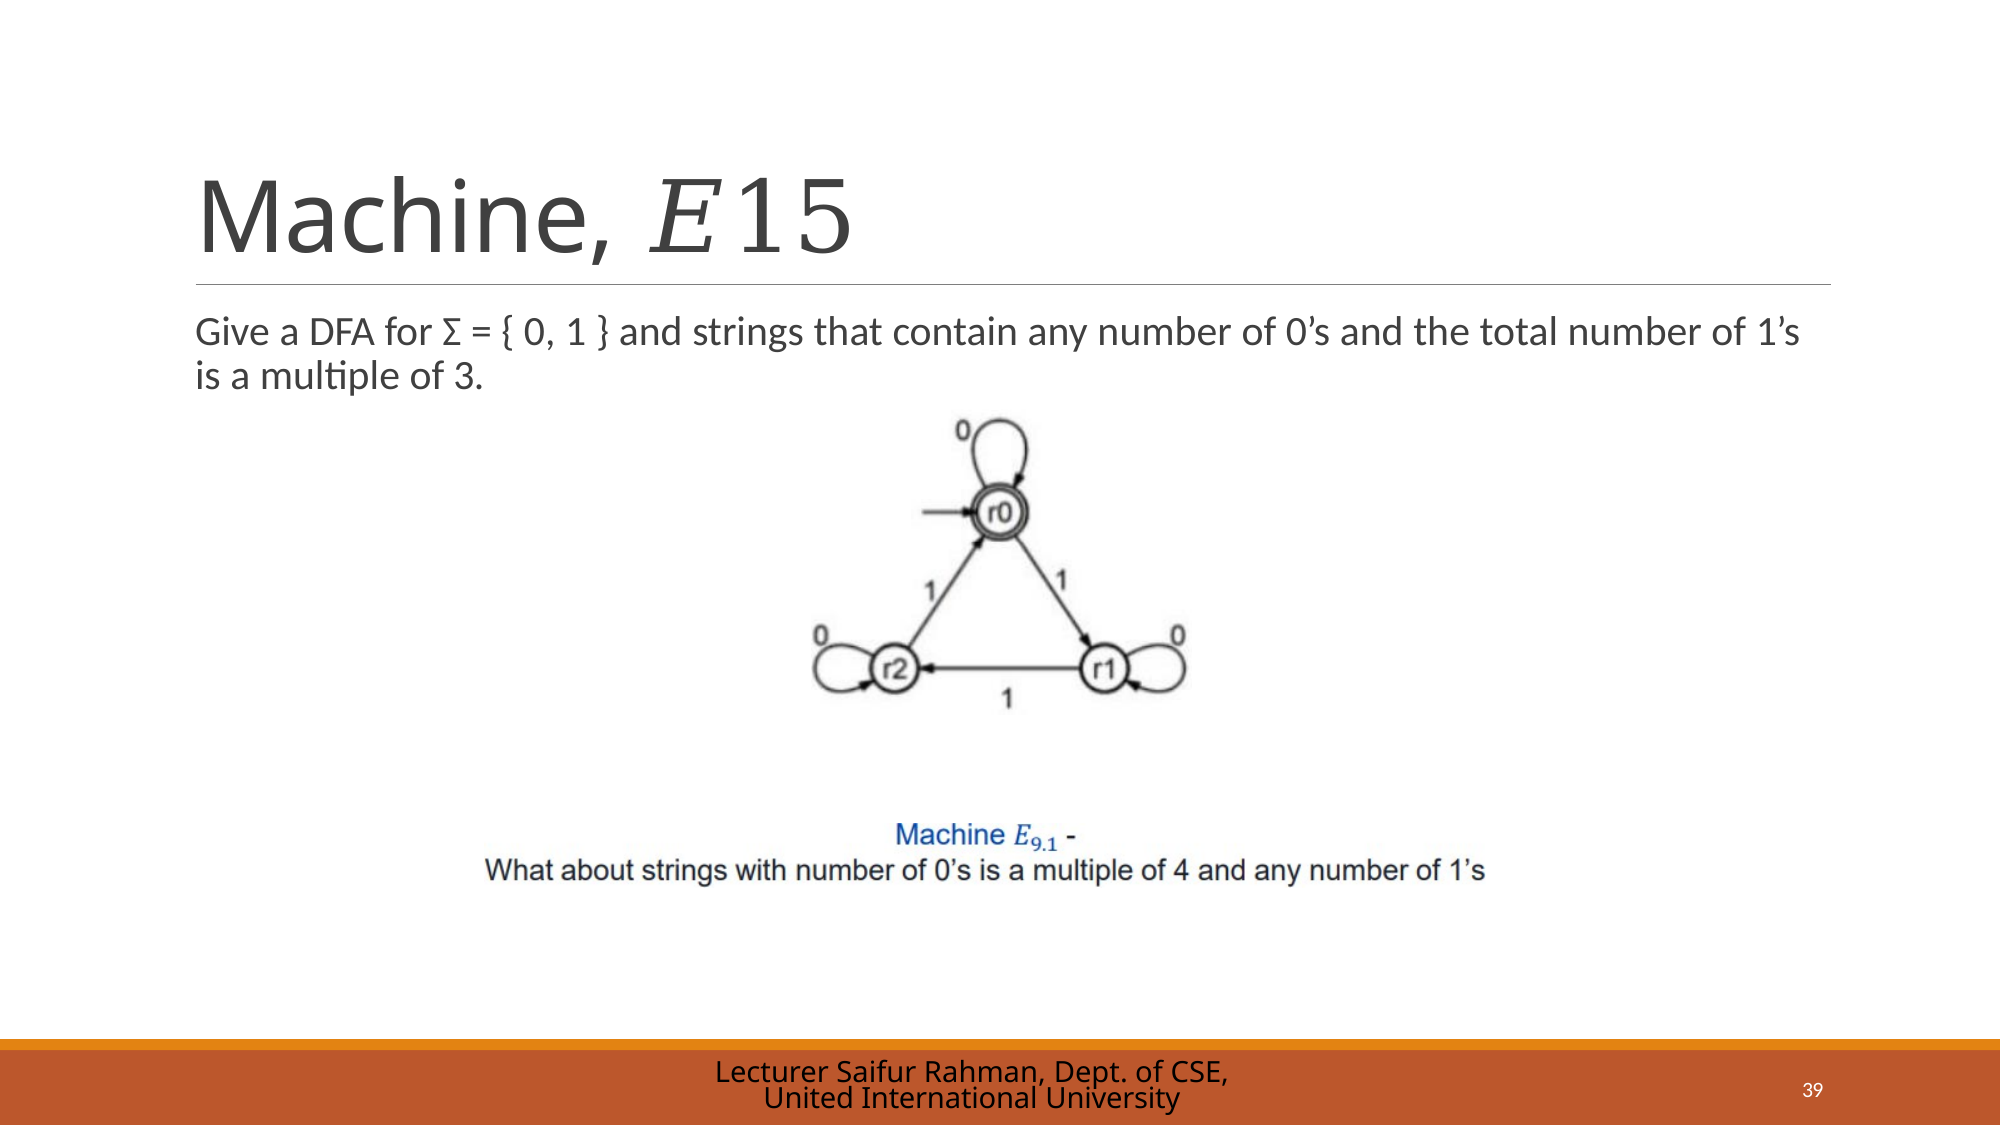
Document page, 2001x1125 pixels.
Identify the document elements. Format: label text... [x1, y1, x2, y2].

picture [810, 409, 1192, 716]
picture [483, 823, 1486, 888]
text_box Lecturer Saifur Rahman, Dept. of CSE, United International University [706, 1062, 1238, 1115]
slide_number 39 [1799, 1078, 1833, 1125]
title Machine, 𝐸15 [192, 149, 1660, 300]
text_box Give a DFA for Σ = { 0, 1 } and strings that contain any number of 0’s and the total number of 1’s is a multiple of 3. [192, 300, 1801, 399]
